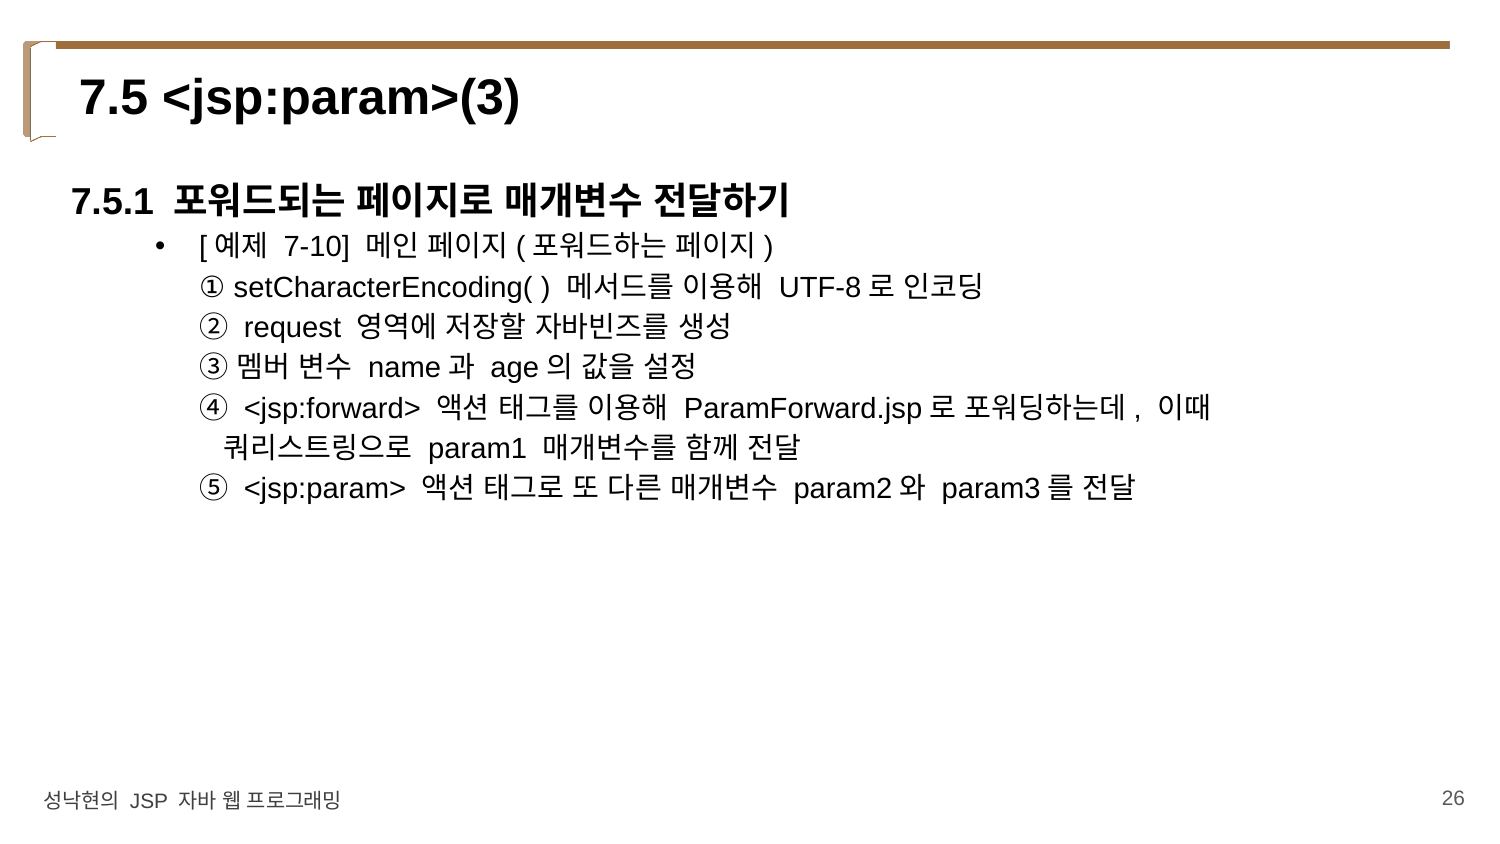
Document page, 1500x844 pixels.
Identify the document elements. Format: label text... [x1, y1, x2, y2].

list 7.5.1 포워드되는 페이지로 매개변수 전달하기 [예제 7-10] 메인 페이지(포워드하는 페이지) ① setCharacterEncoding( ) 메서드를 이용해 UTF-8로 인코딩 ② request 영역에 저장할 자바빈즈를 생성 ③ 멤버 변수 name과 age의 값을 설정 ④ <jsp:forward> 액션 태그를 이용해 ParamForward.jsp로 포워딩하는데, 이때 쿼리스트링으로 param1 매개변수를 함께 전달 ⑤ <jsp:param> 액션 태그로 또 다른 매개변수 param2와 param3를 전달 [37, 163, 1435, 737]
picture [8, 24, 1462, 155]
slide_number 26 [1389, 764, 1480, 830]
